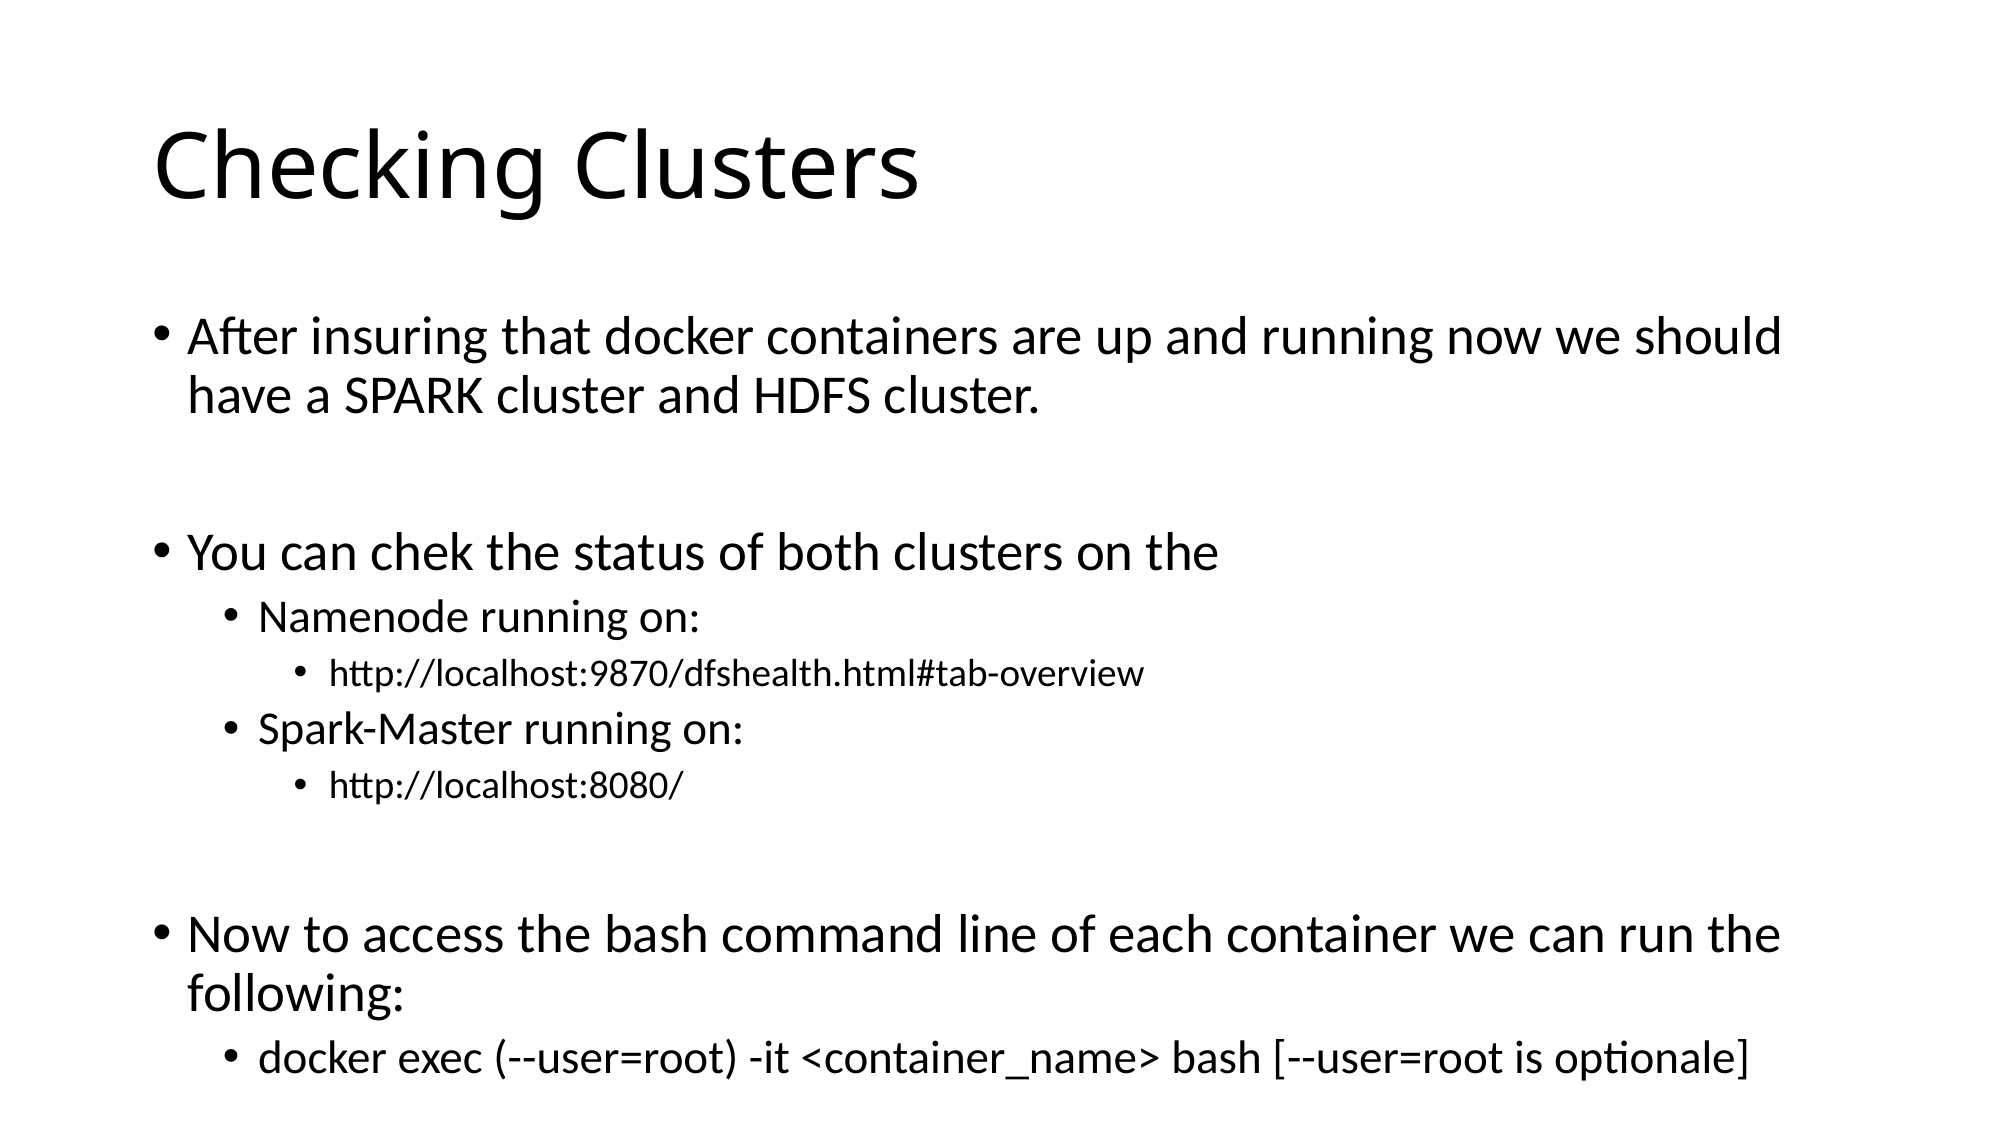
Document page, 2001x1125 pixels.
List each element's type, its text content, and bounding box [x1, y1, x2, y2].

list After insuring that docker containers are up and running now we should have a SPARK cluster and HDFS cluster. You can chek the status of both clusters on the Namenode running on: http://localhost:9870/dfshealth.html#tab-overview Spark-Master running on: http://localhost:8080/ Now to access the bash command line of each container we can run the following: docker exec (--user=root) -it <container_name> bash [--user=root is optionale] [137, 299, 1863, 1096]
title Checking Clusters [137, 59, 1863, 278]
